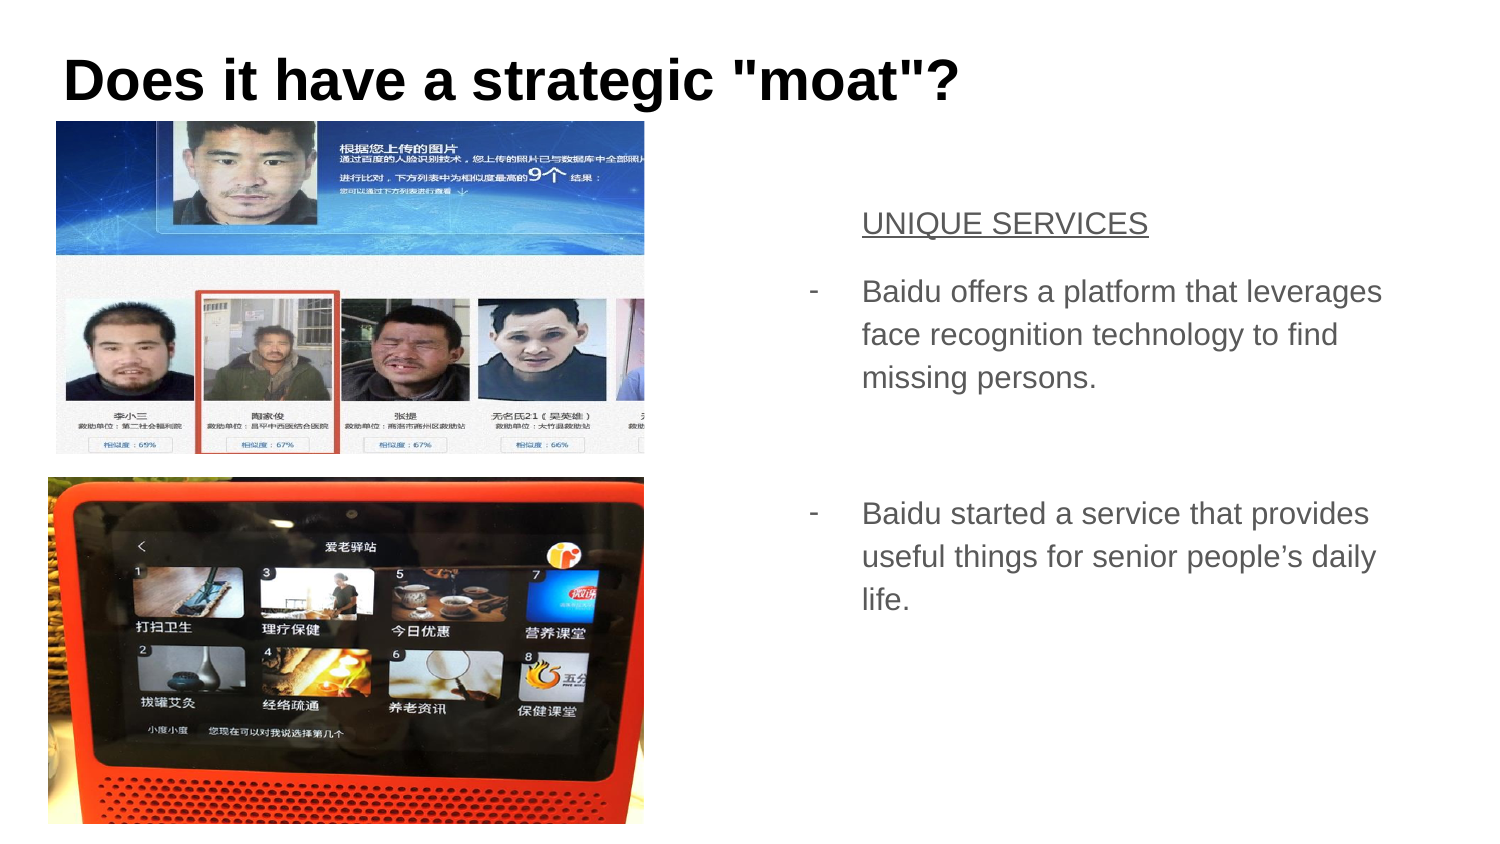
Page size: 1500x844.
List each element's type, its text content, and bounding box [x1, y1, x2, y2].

list UNIQUE SERVICES Baidu offers a platform that leverages face recognition technology to find missing persons. Baidu started a service that provides useful things for senior people’s daily life. [771, 182, 1449, 743]
picture [48, 477, 645, 824]
title Does it have a strategic "moat"? [48, 27, 1449, 132]
picture [55, 120, 645, 454]
